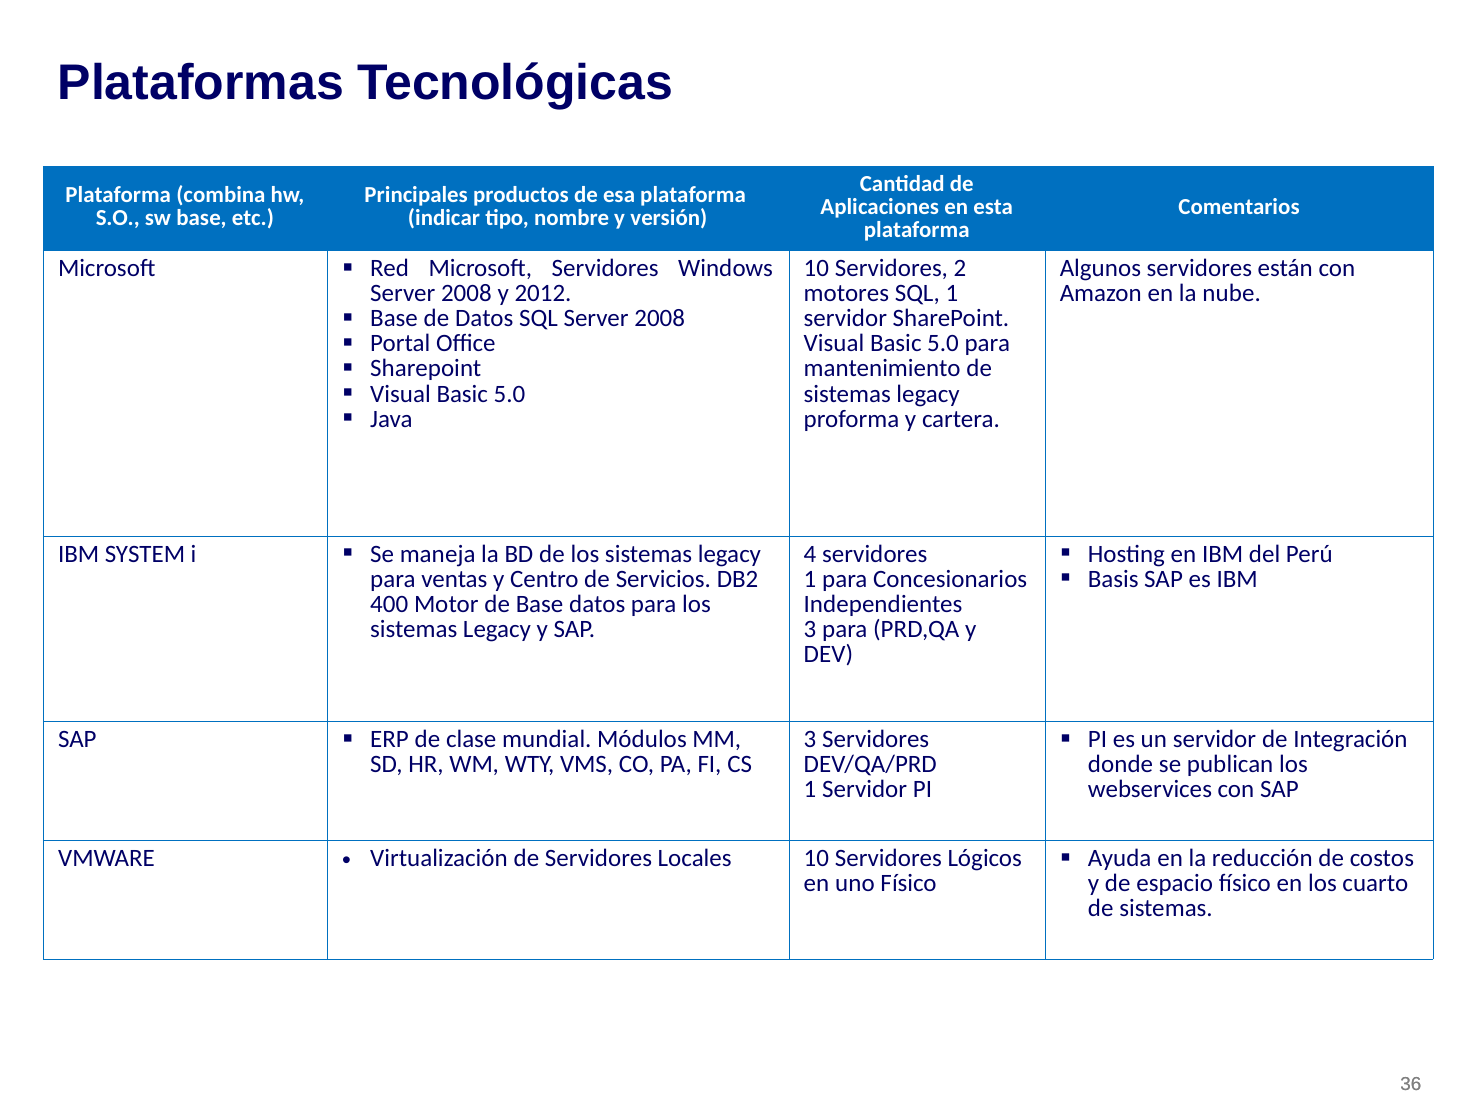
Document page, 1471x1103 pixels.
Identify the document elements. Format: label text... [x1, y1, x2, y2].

table_cell 3 Servidores DEV/QA/PRD 1 Servidor PI [790, 722, 1045, 840]
table_cell Hosting en IBM del Perú Basis SAP es IBM [1046, 537, 1433, 721]
table_header Plataforma (combina hw, S.O., sw base, etc.) [44, 167, 327, 250]
table_cell Se maneja la BD de los sistemas legacy para ventas y Centro de Servicios. DB2 400 Motor de Base datos para los sistemas Legacy y SAP. [328, 537, 789, 721]
table_cell Ayuda en la reducción de costos y de espacio físico en los cuarto de sistemas. [1046, 841, 1433, 959]
table_cell Algunos servidores están con Amazon en la nube. [1046, 251, 1433, 536]
table_header Cantidad de Aplicaciones en esta plataforma [790, 167, 1045, 250]
table_header Principales productos de esa plataforma (indicar tipo, nombre y versión) [328, 167, 789, 250]
table_cell SAP [44, 722, 327, 840]
table_cell 10 Servidores, 2 motores SQL, 1 servidor SharePoint. Visual Basic 5.0 para mantenimiento de sistemas legacy proforma y cartera. [790, 251, 1045, 536]
table_cell Red Microsoft, Servidores Windows Server 2008 y 2012. Base de Datos SQL Server 2008 Portal Office Sharepoint Visual Basic 5.0 Java [328, 251, 789, 536]
title Plataformas Tecnológicas [42, 24, 1434, 135]
table_cell 4 servidores 1 para Concesionarios Independientes 3 para (PRD,QA y DEV) [790, 537, 1045, 721]
table_cell ERP de clase mundial. Módulos MM, SD, HR, WM, WTY, VMS, CO, PA, FI, CS [328, 722, 789, 840]
table_header Comentarios [1046, 167, 1433, 250]
table_cell VMWARE [44, 841, 327, 959]
table_cell IBM SYSTEM i [44, 537, 327, 721]
table_cell Microsoft [44, 251, 327, 536]
table_cell Virtualización de Servidores Locales [328, 841, 789, 959]
table_cell 10 Servidores Lógicos en uno Físico [790, 841, 1045, 959]
table_cell PI es un servidor de Integración donde se publican los webservices con SAP [1046, 722, 1433, 840]
